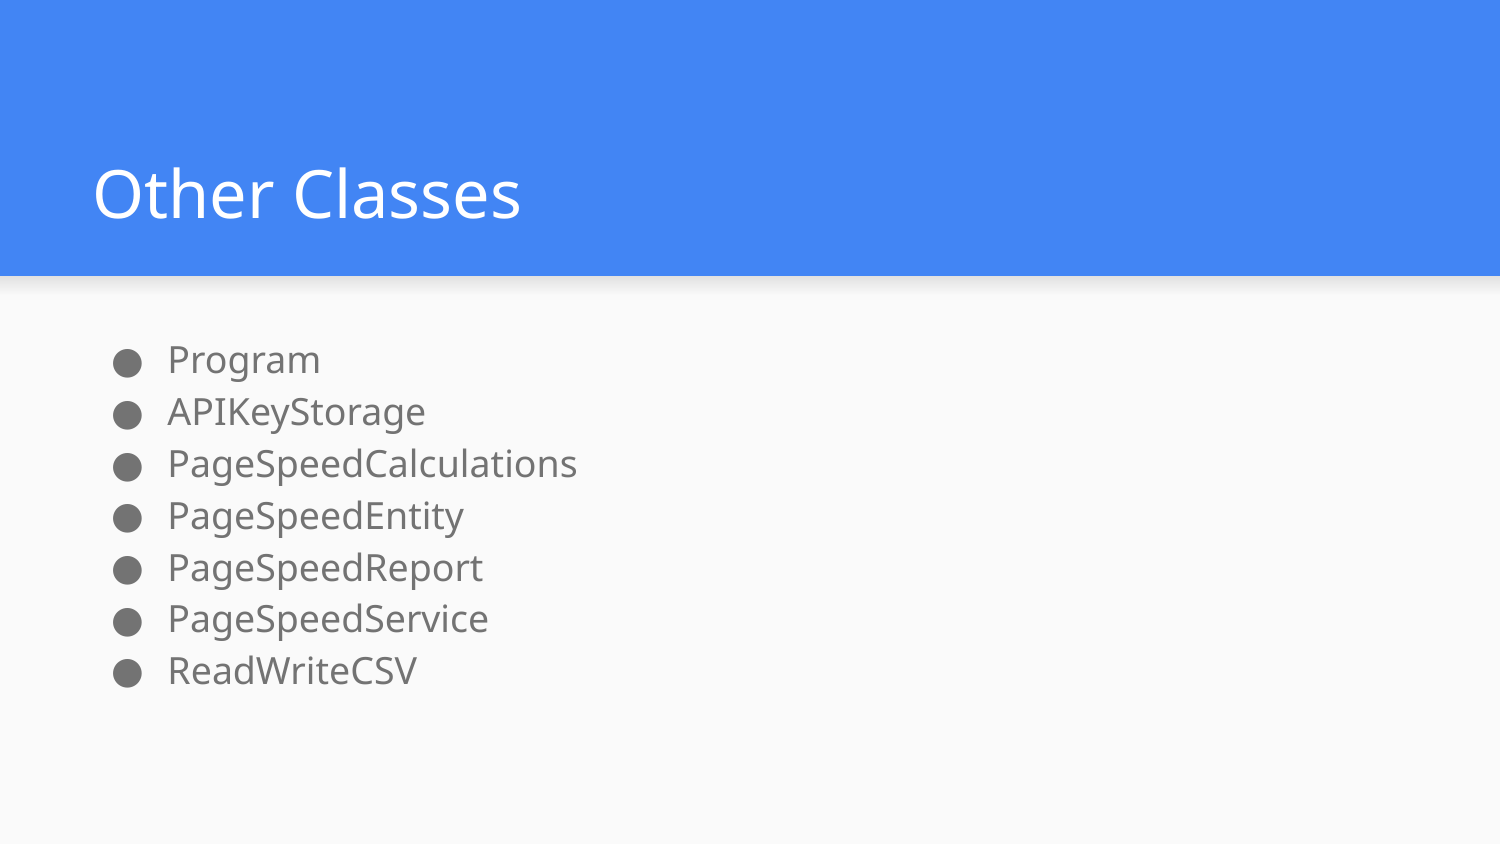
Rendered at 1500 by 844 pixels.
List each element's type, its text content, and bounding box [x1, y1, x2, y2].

title Other Classes [77, 121, 1427, 248]
list Program APIKeyStorage PageSpeedCalculations PageSpeedEntity PageSpeedReport PageSpeedService ReadWriteCSV [77, 314, 1427, 760]
